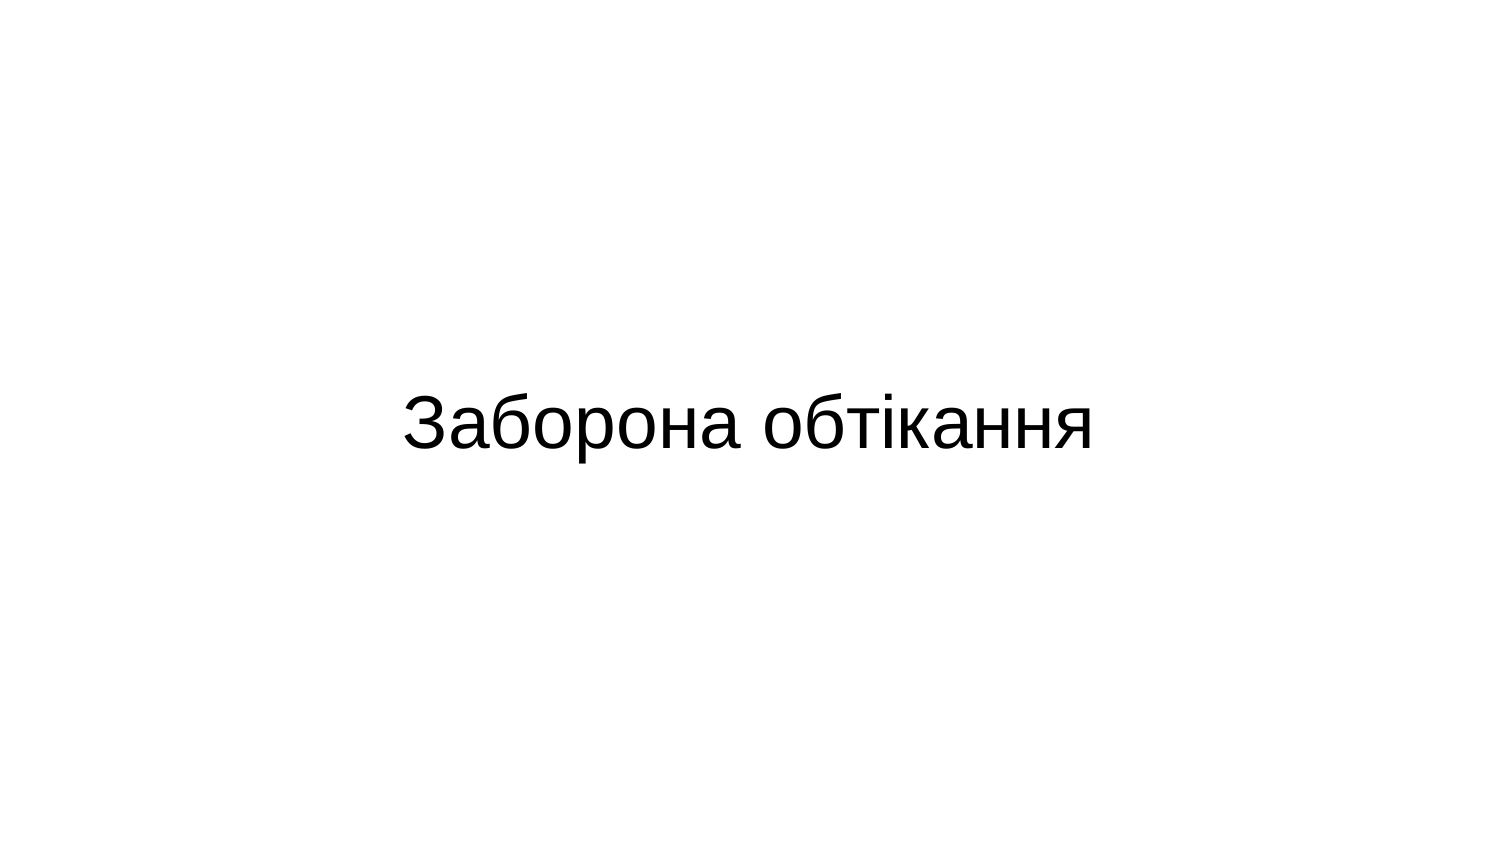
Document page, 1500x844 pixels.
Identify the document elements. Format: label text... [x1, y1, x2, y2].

title Заборона обтікання [400, 371, 1100, 515]
